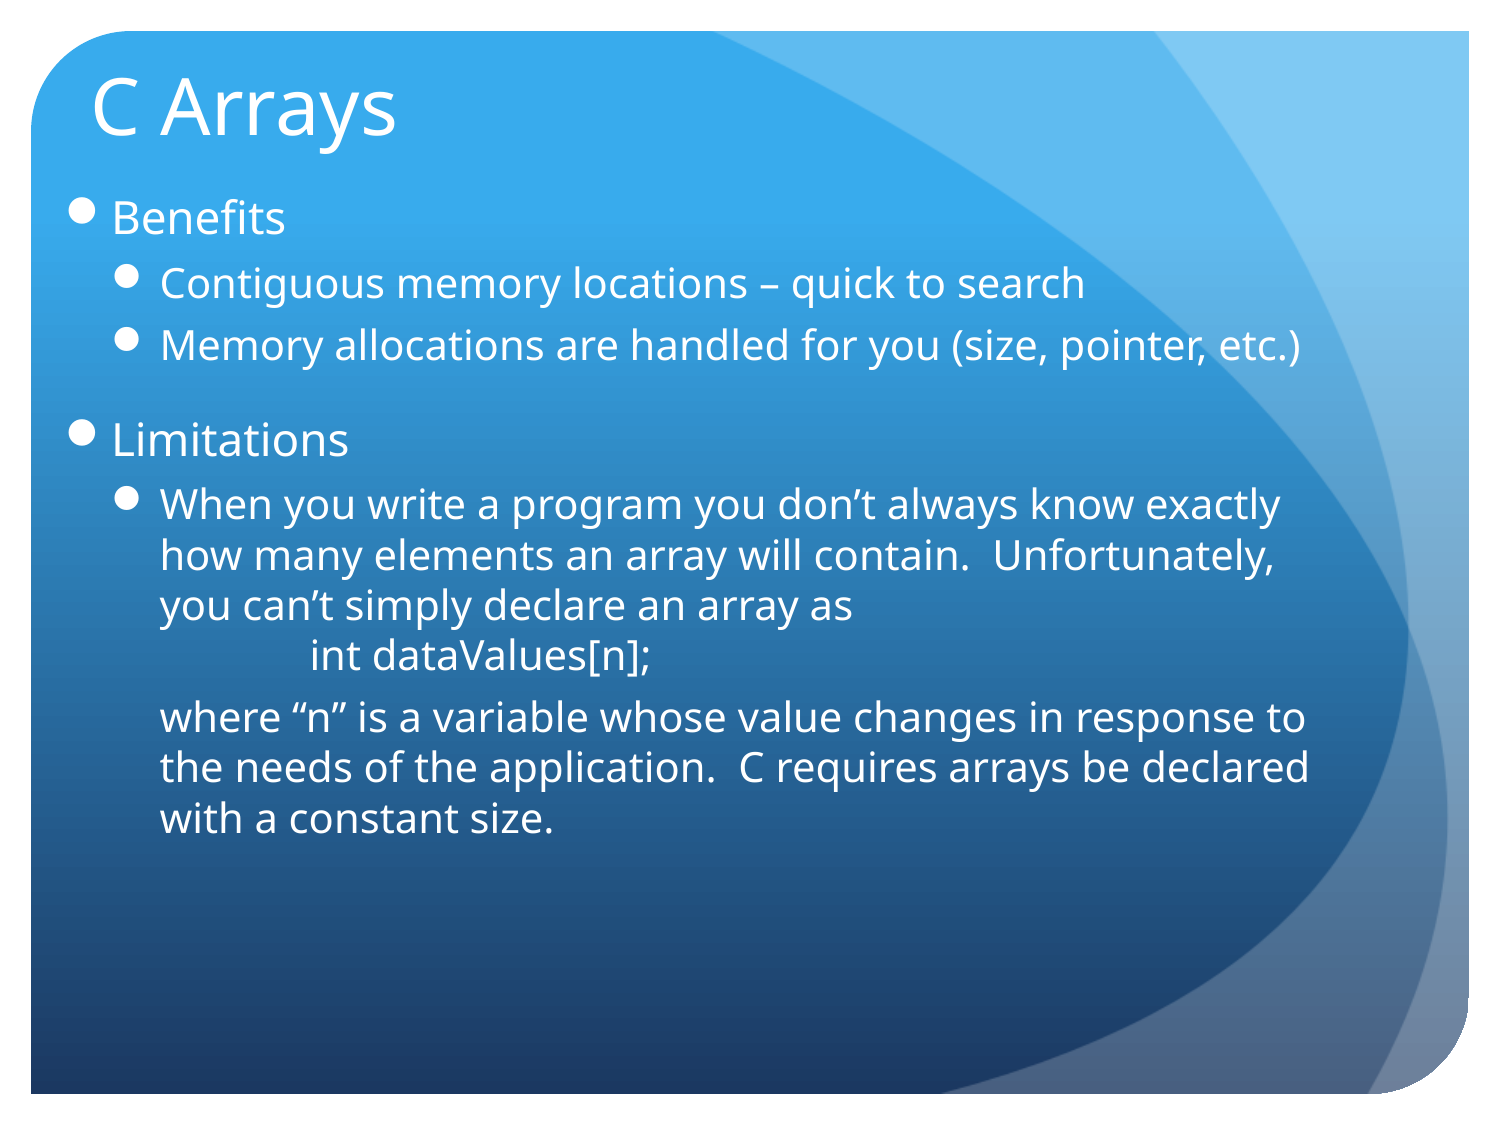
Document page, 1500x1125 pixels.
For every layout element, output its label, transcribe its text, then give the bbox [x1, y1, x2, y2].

list Benefits Contiguous memory locations – quick to search Memory allocations are handled for you (size, pointer, etc.) Limitations When you write a program you don’t always know exactly how many elements an array will contain. Unfortunately, you can’t simply declare an array as int dataValues[n]; where “n” is a variable whose value changes in response to the needs of the application. C requires arrays be declared with a constant size. [49, 181, 1356, 1062]
picture [24, 30, 1473, 1094]
title C Arrays [75, 45, 1300, 159]
